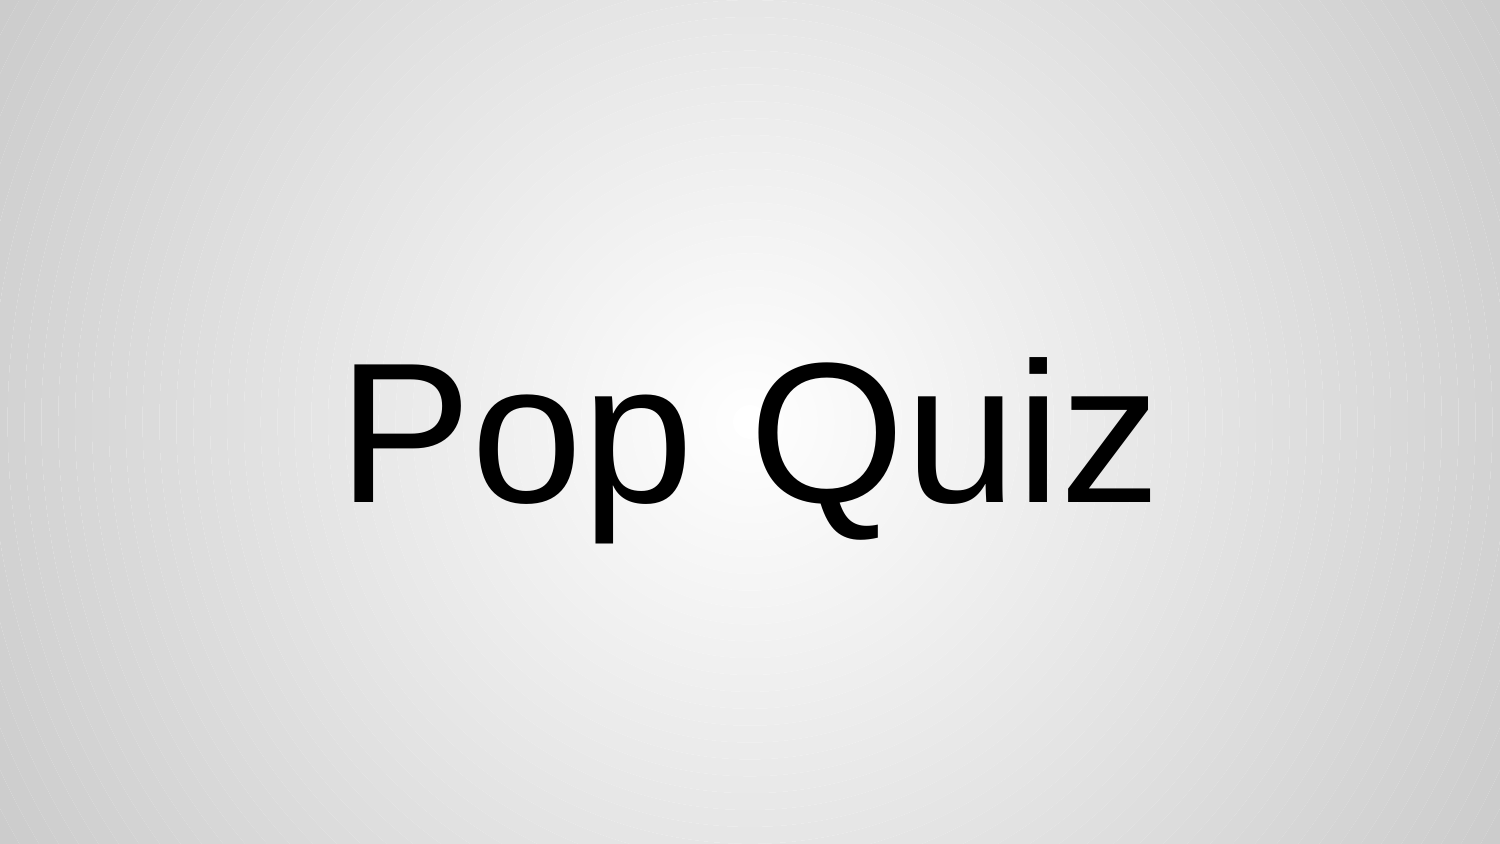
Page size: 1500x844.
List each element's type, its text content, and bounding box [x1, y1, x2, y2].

list Pop Quiz [75, 37, 1425, 808]
